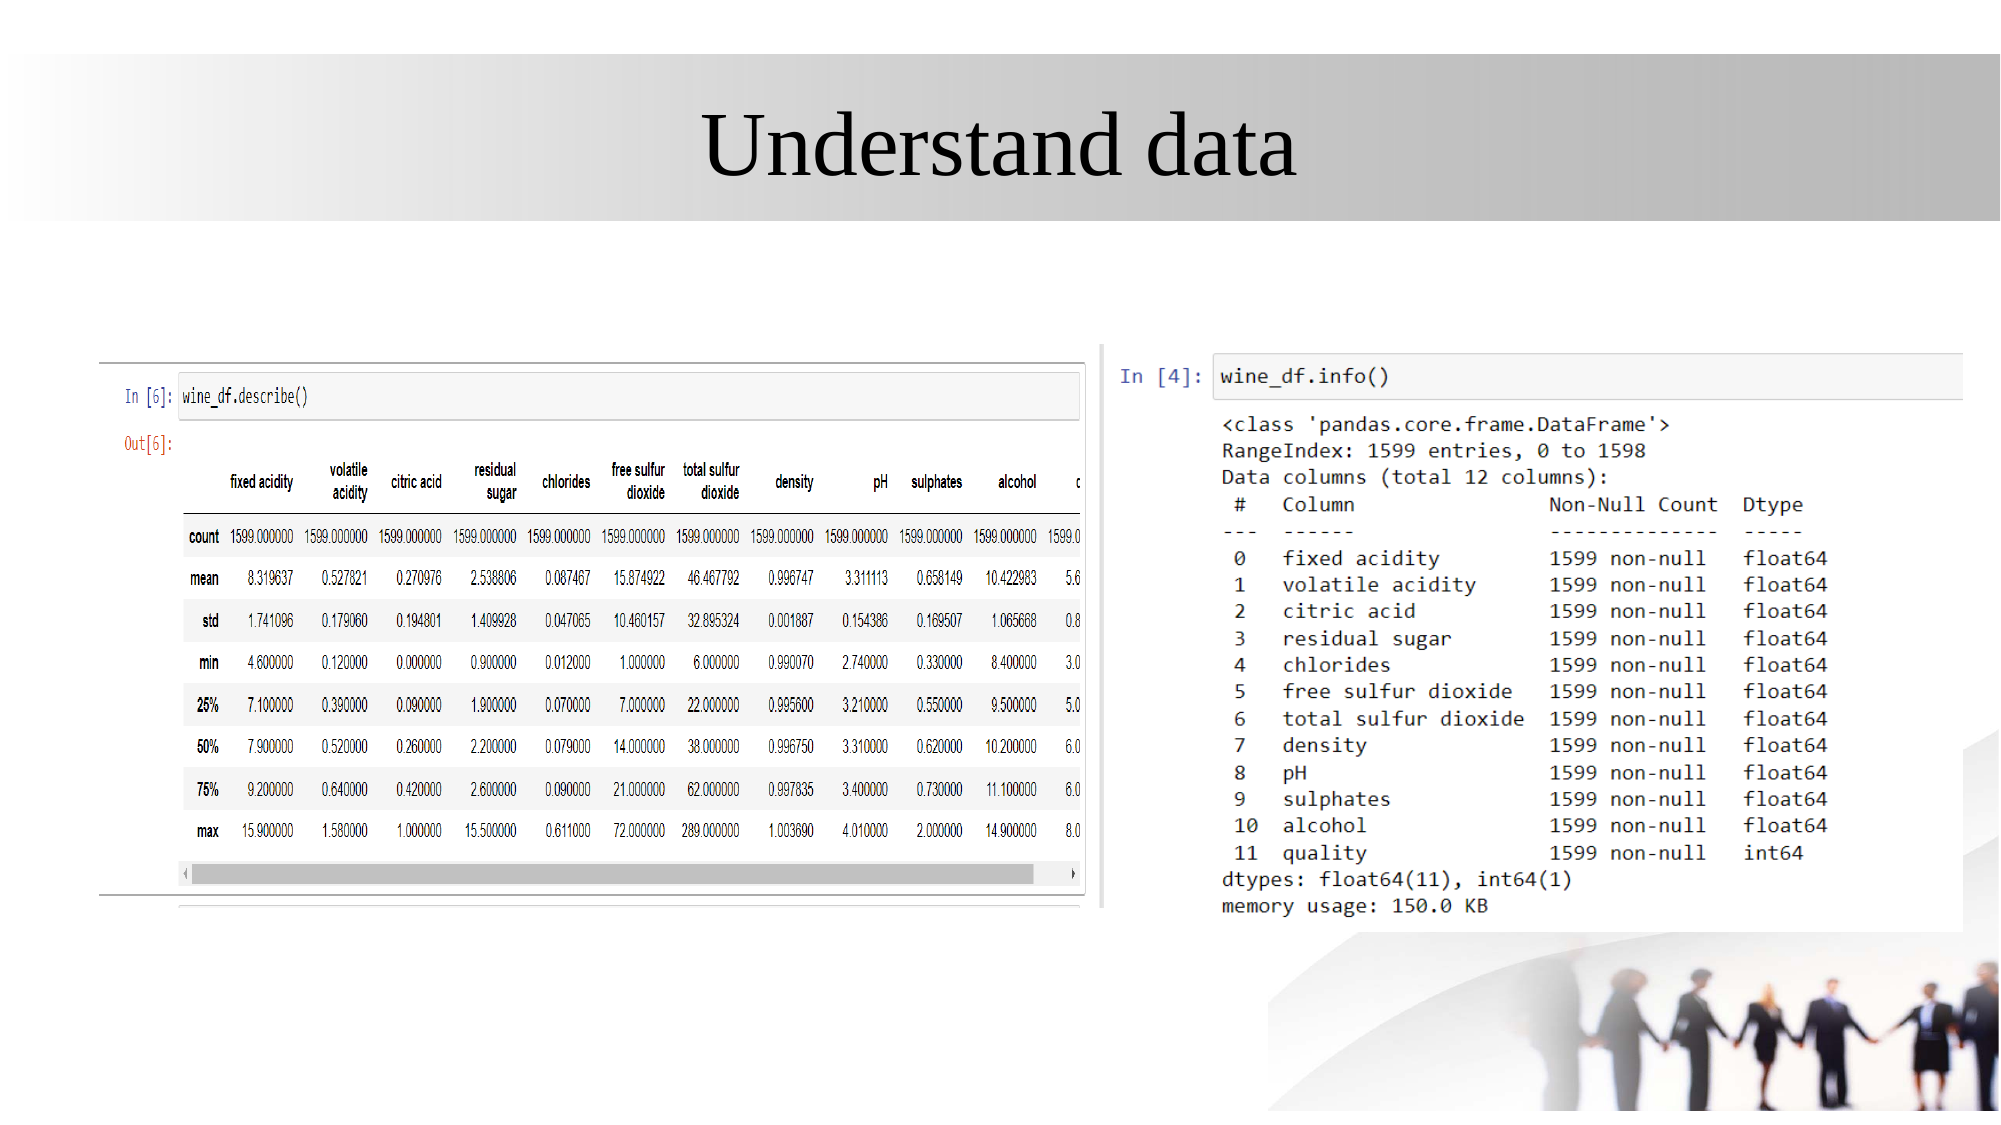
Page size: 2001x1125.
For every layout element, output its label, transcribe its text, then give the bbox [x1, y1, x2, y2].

title Understand data [99, 44, 1901, 233]
picture [1268, 728, 1999, 1111]
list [1104, 344, 1963, 932]
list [99, 344, 1104, 908]
slide_number [1433, 1024, 1900, 1103]
